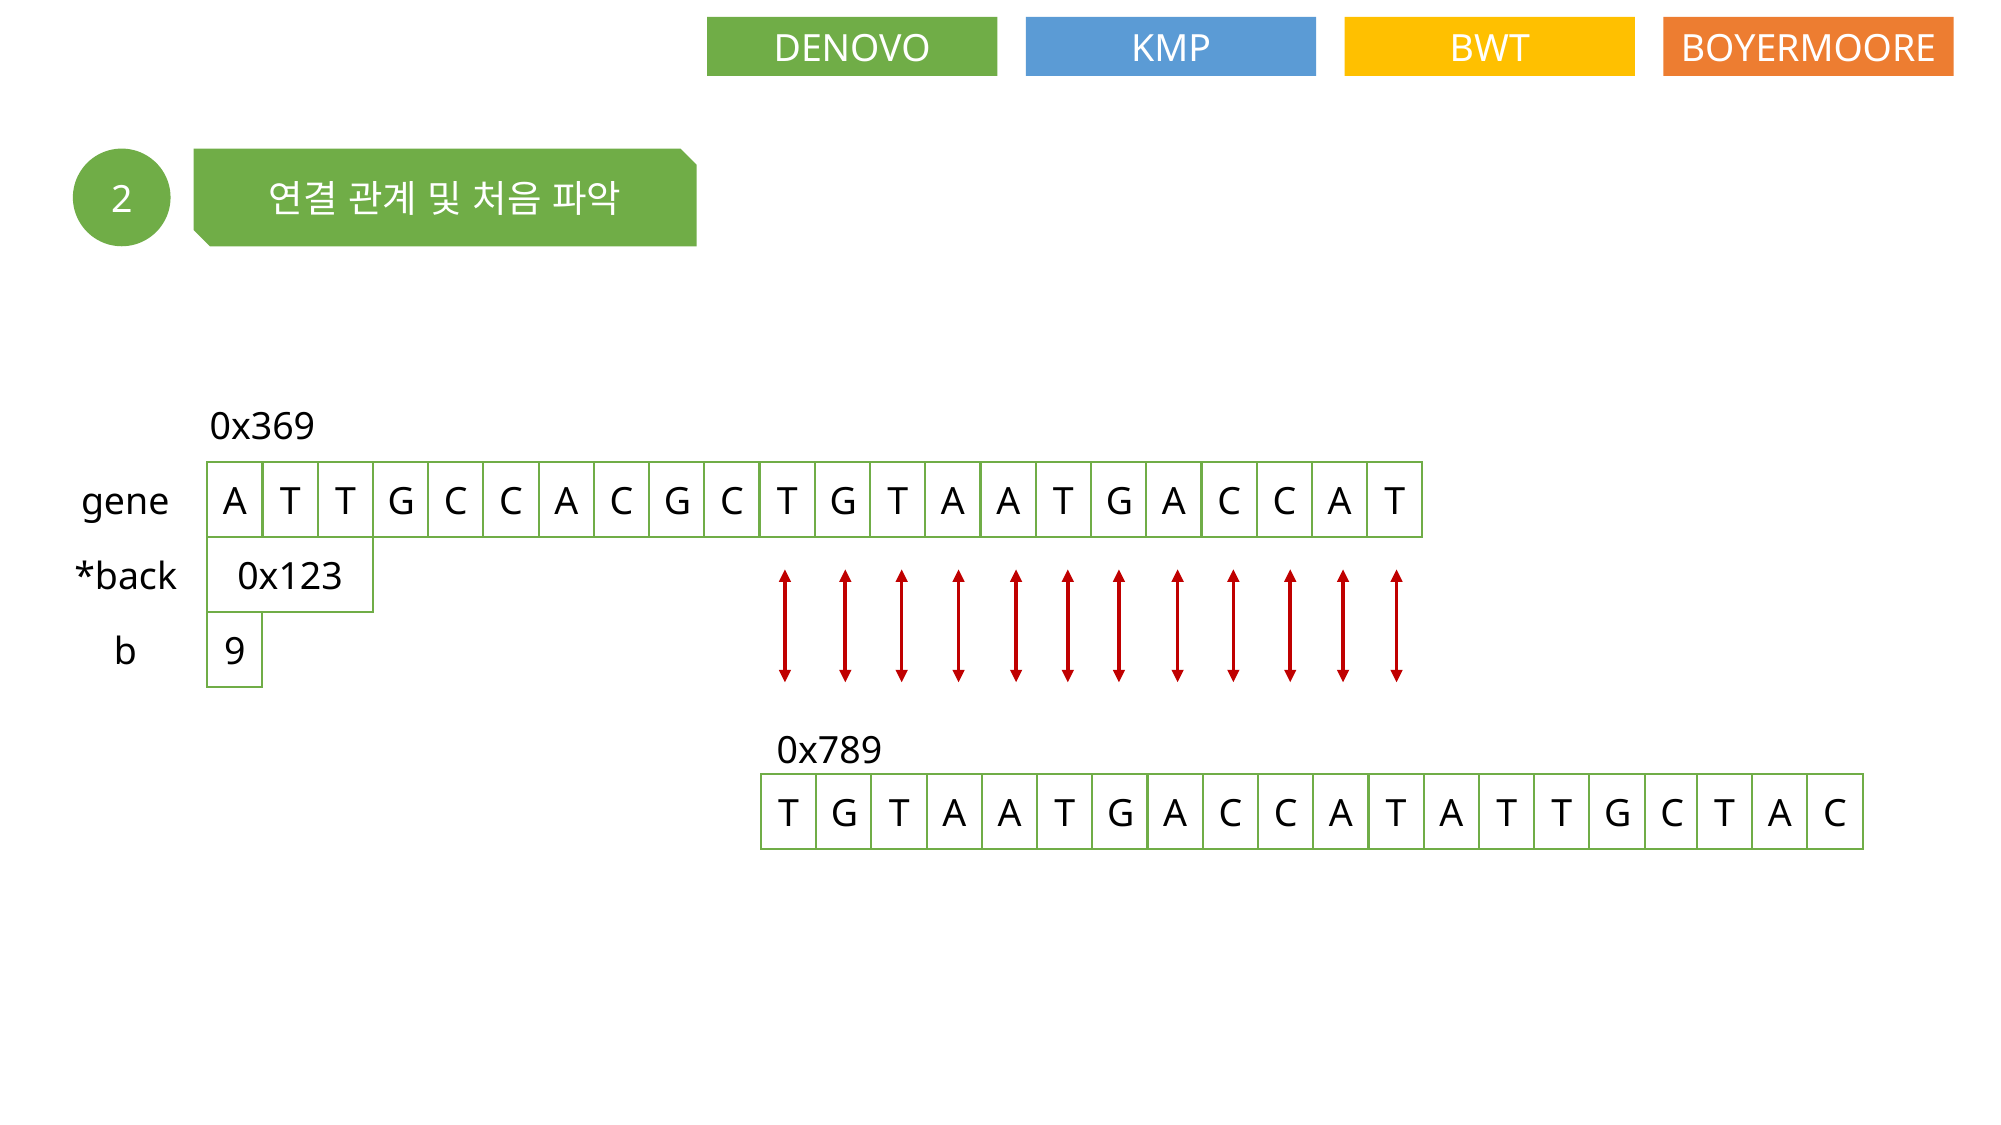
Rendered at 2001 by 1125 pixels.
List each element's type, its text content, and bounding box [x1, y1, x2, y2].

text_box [759, 727, 1863, 849]
text_box KMP [1025, 16, 1317, 77]
text_box 연결 관계 및 처음 파악 [192, 147, 698, 248]
text_box BWT [1344, 16, 1636, 77]
text_box DENOVO [706, 16, 998, 77]
text_box BOYERMOORE [1662, 16, 1955, 77]
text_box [42, 462, 1423, 688]
text_box 2 [71, 147, 172, 248]
text_box 0x369 [182, 400, 343, 450]
